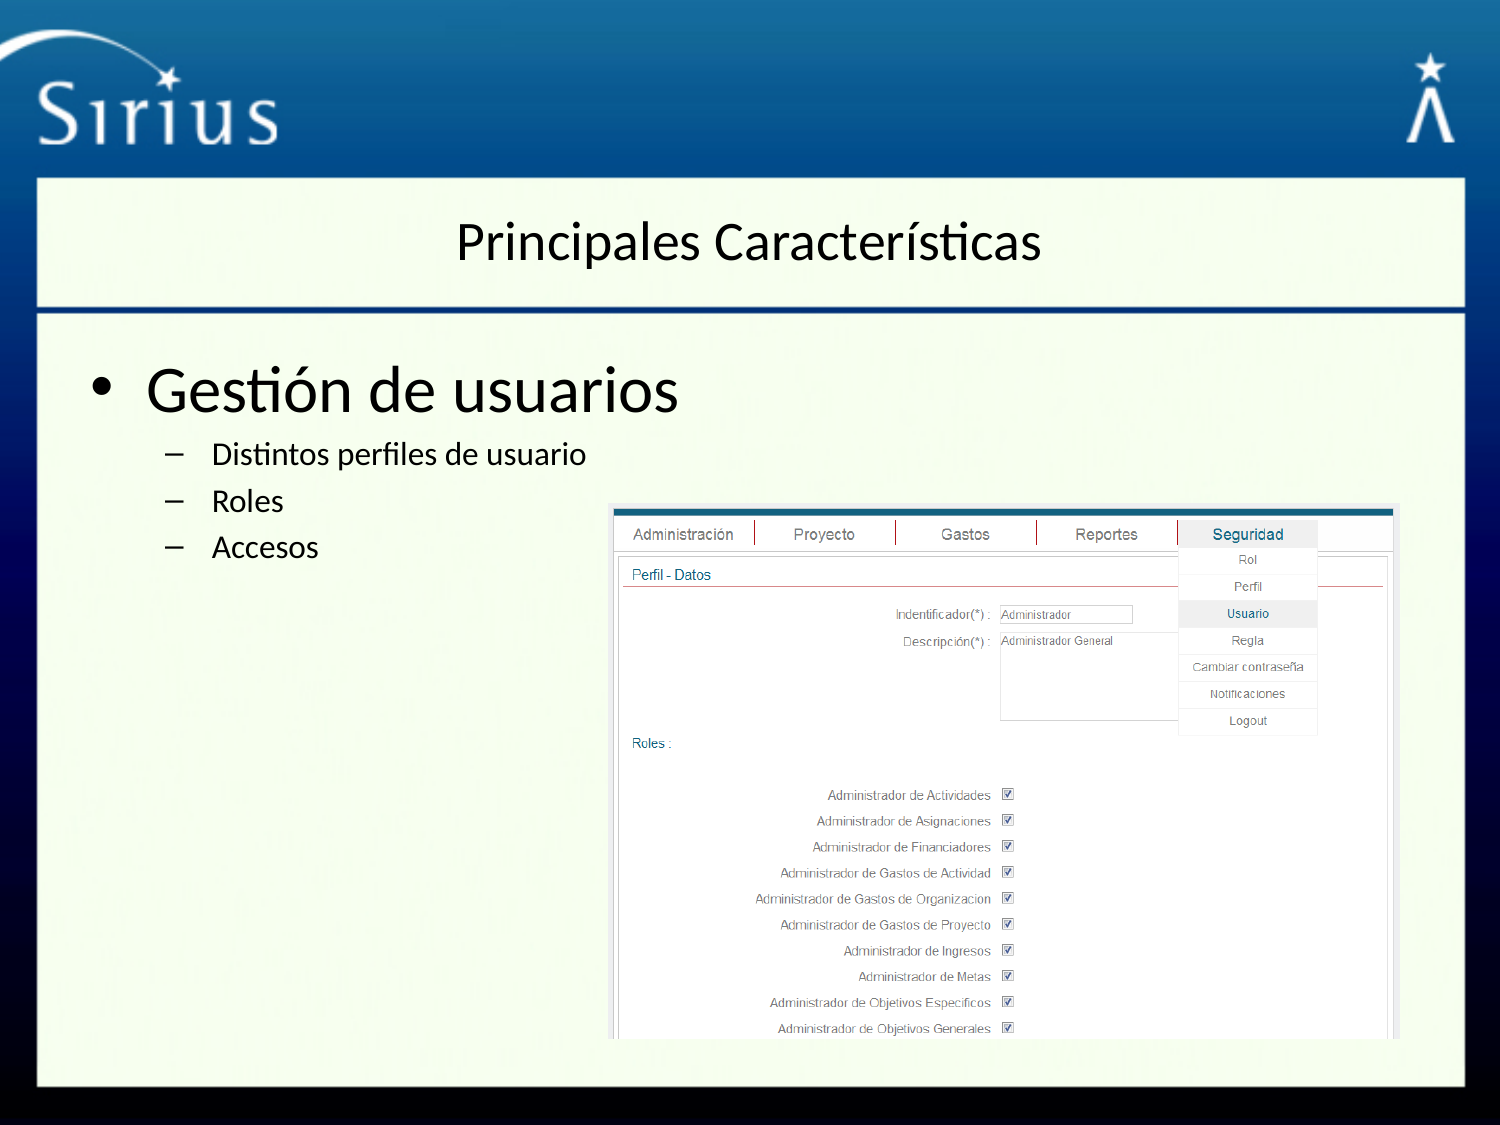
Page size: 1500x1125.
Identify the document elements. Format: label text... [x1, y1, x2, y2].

picture [0, 0, 1500, 1125]
title Principales Características [75, 196, 1425, 279]
list Gestión de usuarios Distintos perfiles de usuario Roles Accesos [75, 338, 1425, 1059]
